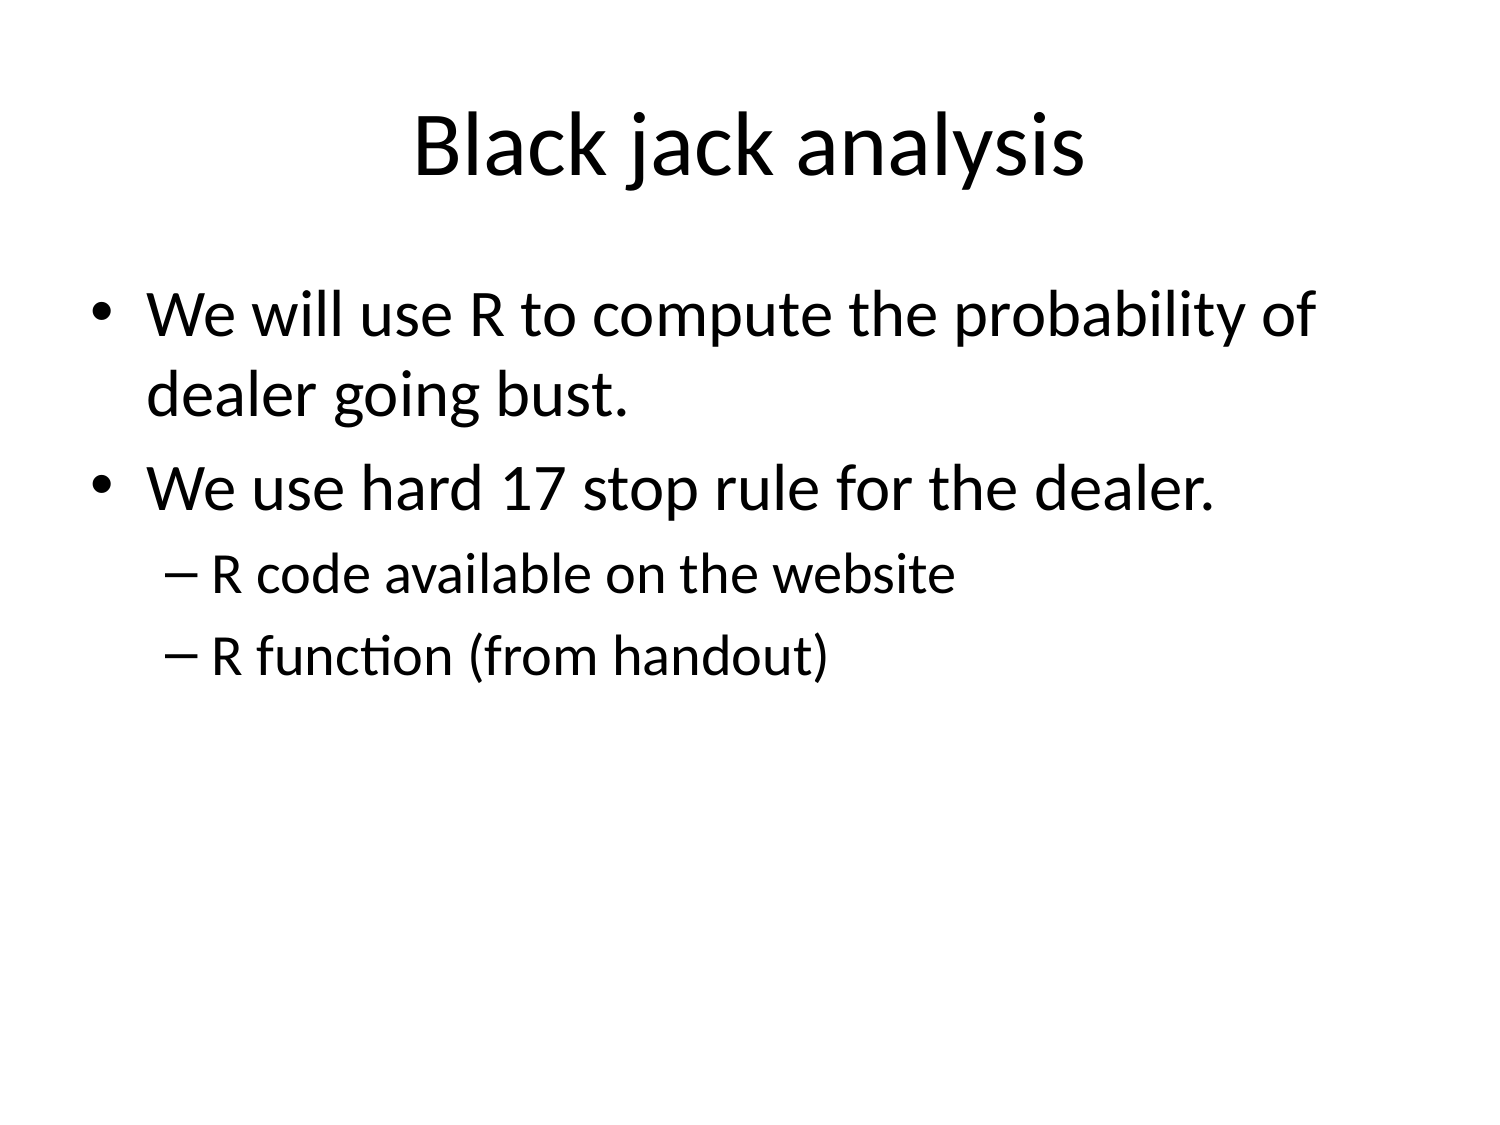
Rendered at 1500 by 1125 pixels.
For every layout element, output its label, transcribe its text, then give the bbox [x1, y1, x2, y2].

list We will use R to compute the probability of dealer going bust. We use hard 17 stop rule for the dealer. R code available on the website R function (from handout) [75, 262, 1425, 1005]
title Black jack analysis [75, 45, 1425, 233]
